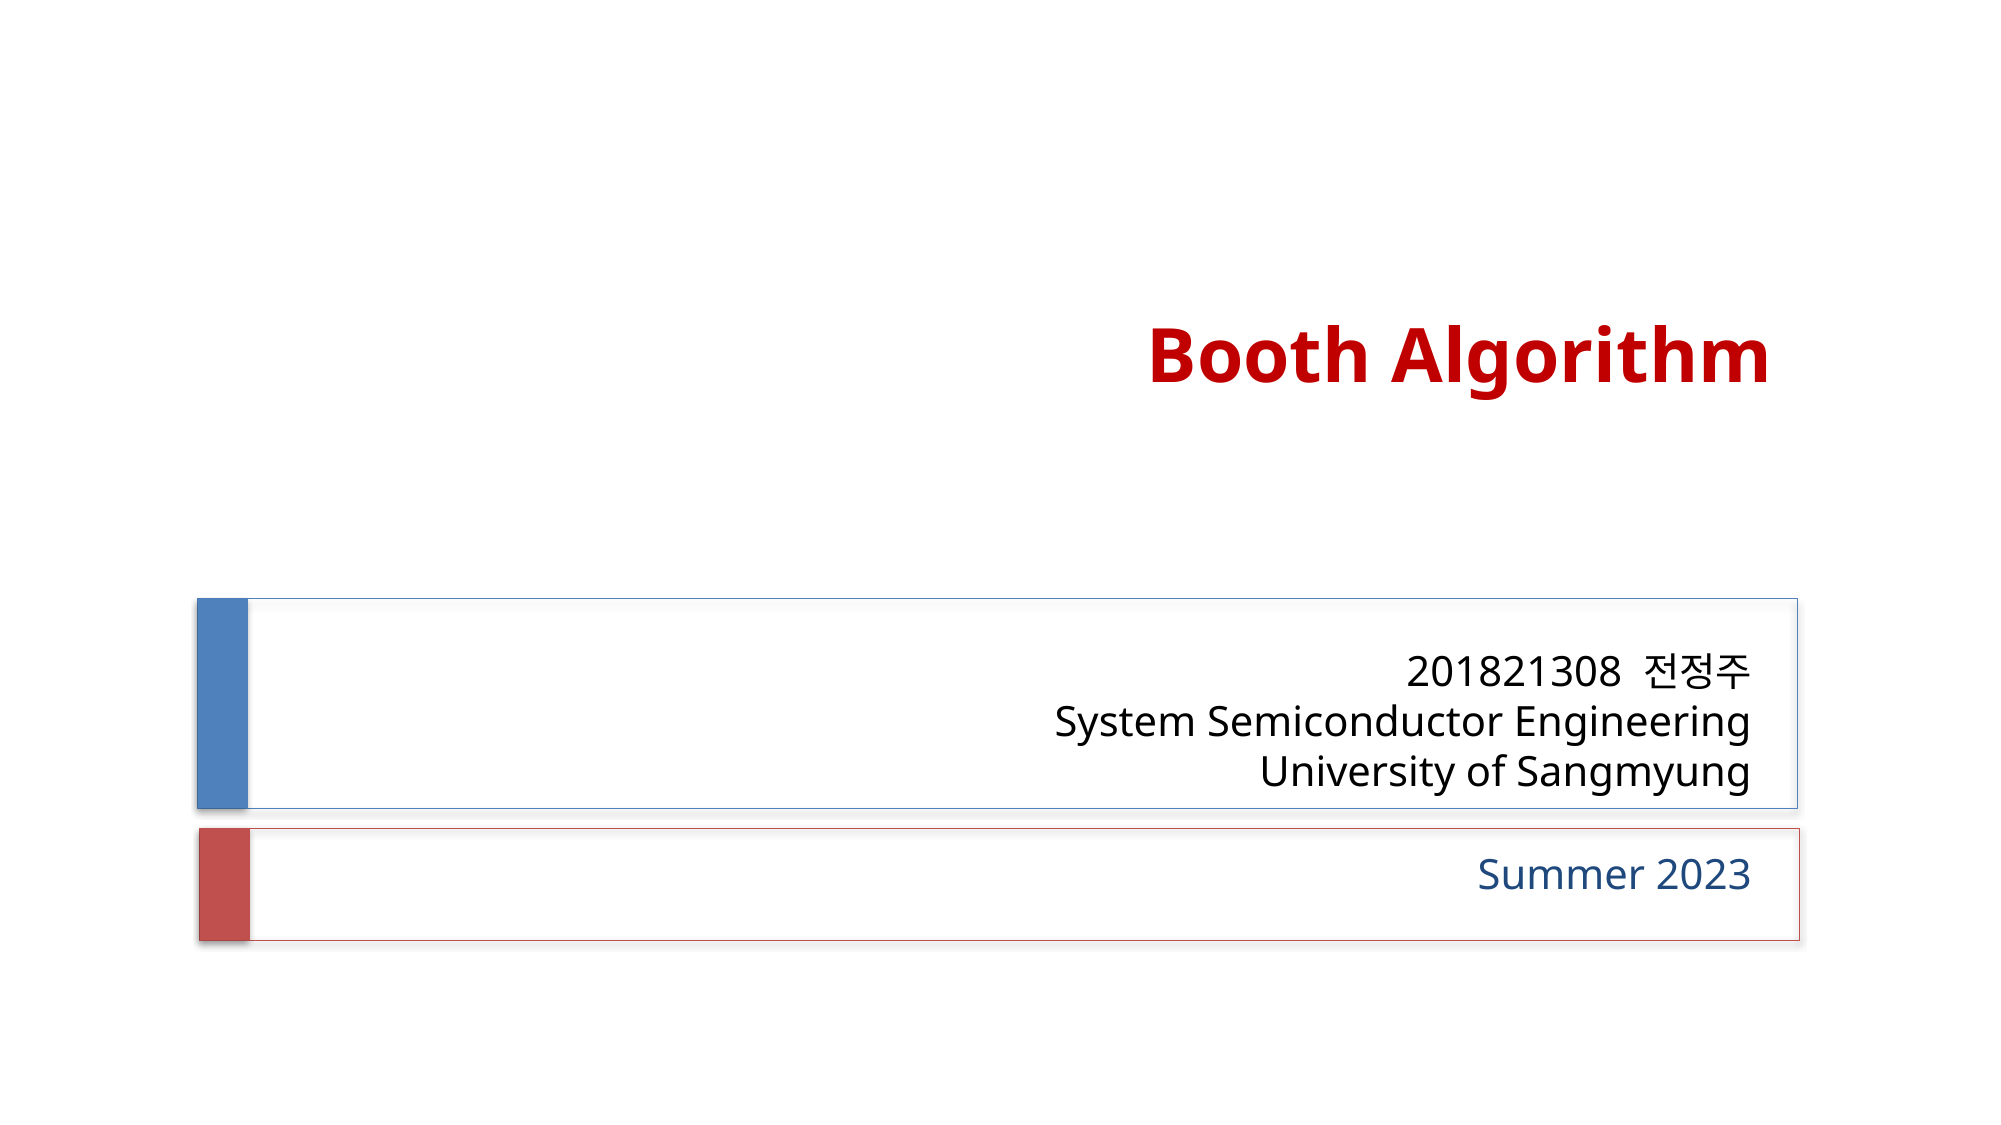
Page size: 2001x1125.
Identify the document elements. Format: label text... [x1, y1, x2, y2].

subtitle Summer 2023 [266, 840, 1767, 929]
title 201821308 전정주 System Semiconductor Engineering University of Sangmyung [266, 637, 1767, 800]
text_box Booth Algorithm [212, 299, 1788, 405]
